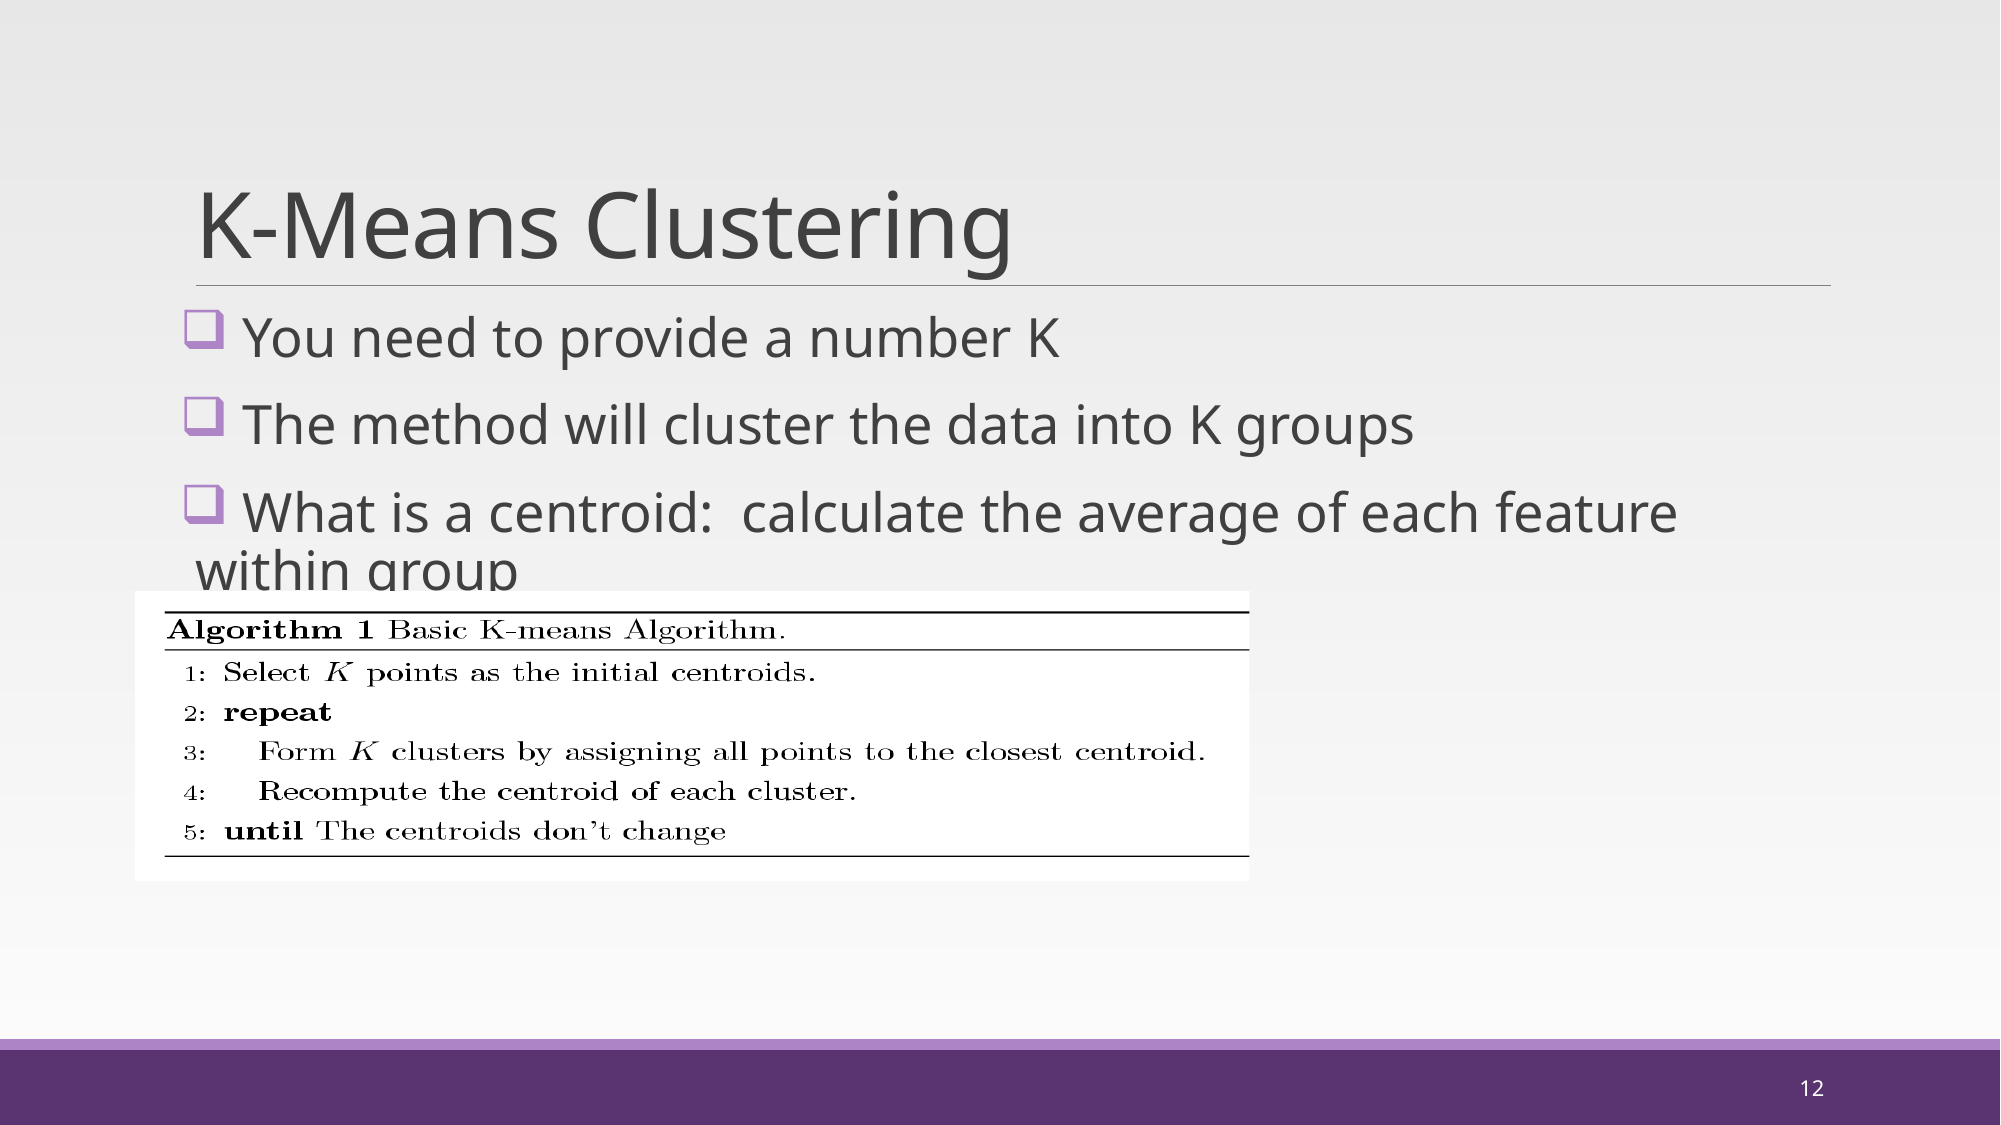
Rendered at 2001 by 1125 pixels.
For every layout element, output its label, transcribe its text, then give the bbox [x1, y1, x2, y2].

list You need to provide a number K The method will cluster the data into K groups What is a centroid: calculate the average of each feature within group [180, 302, 1830, 963]
title K-Means Clustering [180, 47, 1830, 285]
slide_number 12 [1624, 1059, 1840, 1120]
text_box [135, 591, 1250, 881]
